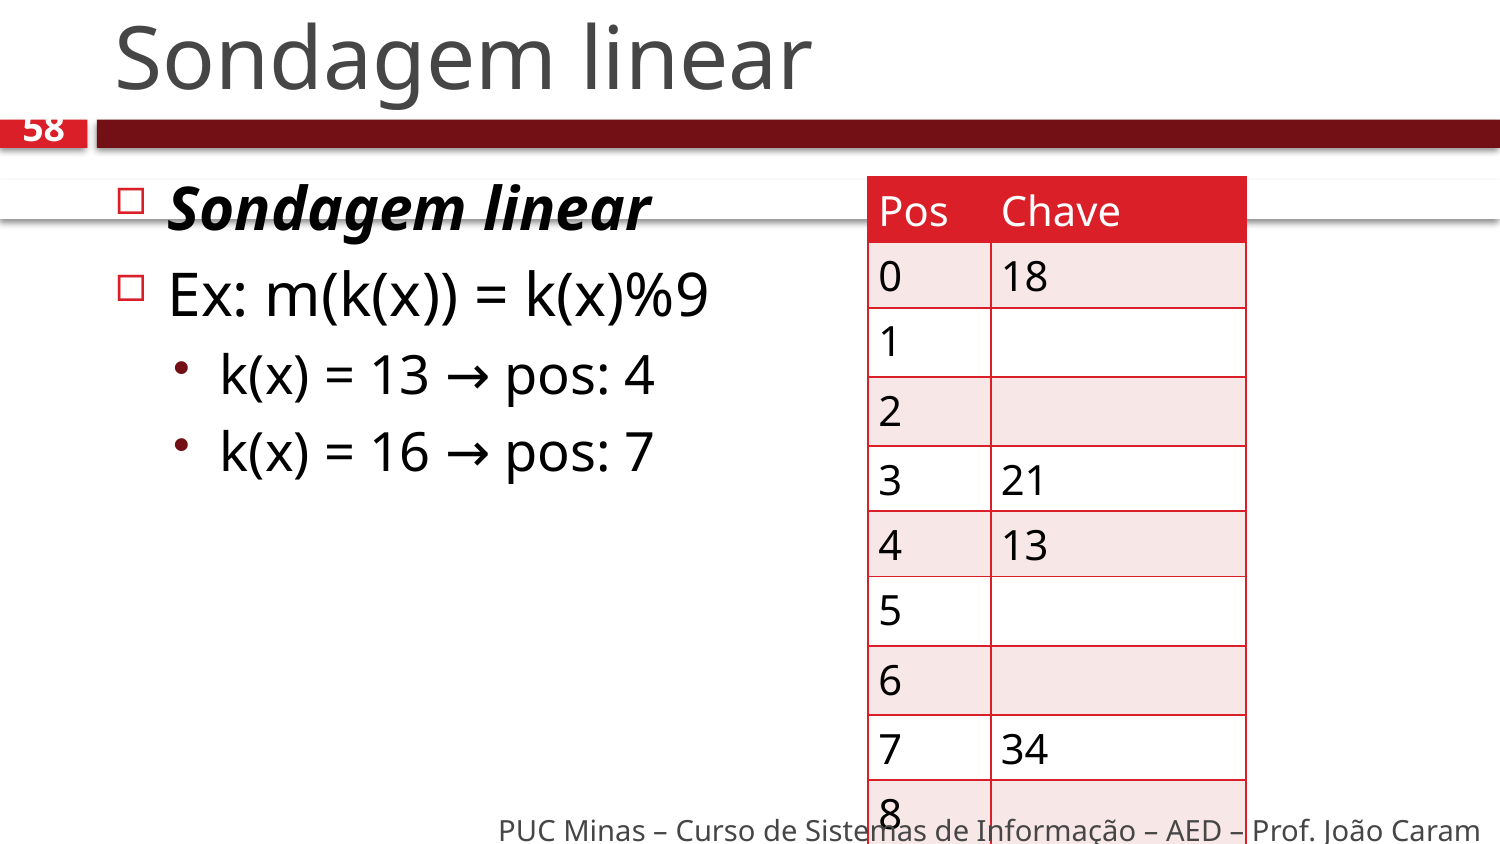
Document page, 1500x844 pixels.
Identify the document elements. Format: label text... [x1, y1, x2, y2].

table_cell 6 [869, 647, 990, 714]
table_cell 8 [869, 781, 990, 807]
table_header Pos [869, 178, 990, 242]
table_cell [992, 309, 1245, 376]
footer PUC Minas – Curso de Sistemas de Informação – AED – Prof. João Caram [159, 807, 1497, 844]
table_cell 18 [992, 243, 1245, 307]
list Sondagem linear Ex: m(k(x)) = k(x)%9 k(x) = 13 → pos: 4 k(x) = 16 → pos: 7 [99, 161, 1483, 800]
table_cell 1 [869, 309, 990, 376]
table_cell 34 [992, 716, 1245, 779]
table_cell [992, 647, 1245, 714]
slide_number 58 [0, 114, 88, 145]
table_cell [992, 378, 1245, 445]
table_header Chave [992, 178, 1245, 242]
table_cell 4 [869, 512, 990, 576]
table_cell 0 [869, 243, 990, 307]
title Sondagem linear [99, 19, 1483, 115]
table_cell 3 [869, 447, 990, 510]
table_cell 7 [869, 716, 990, 779]
table_cell 13 [992, 512, 1245, 576]
table_cell 21 [992, 447, 1245, 510]
table_cell 5 [869, 577, 990, 645]
table_cell 2 [869, 378, 990, 445]
table_cell [992, 577, 1245, 645]
table_cell [992, 781, 1245, 807]
text_box [388, 33, 1257, 175]
